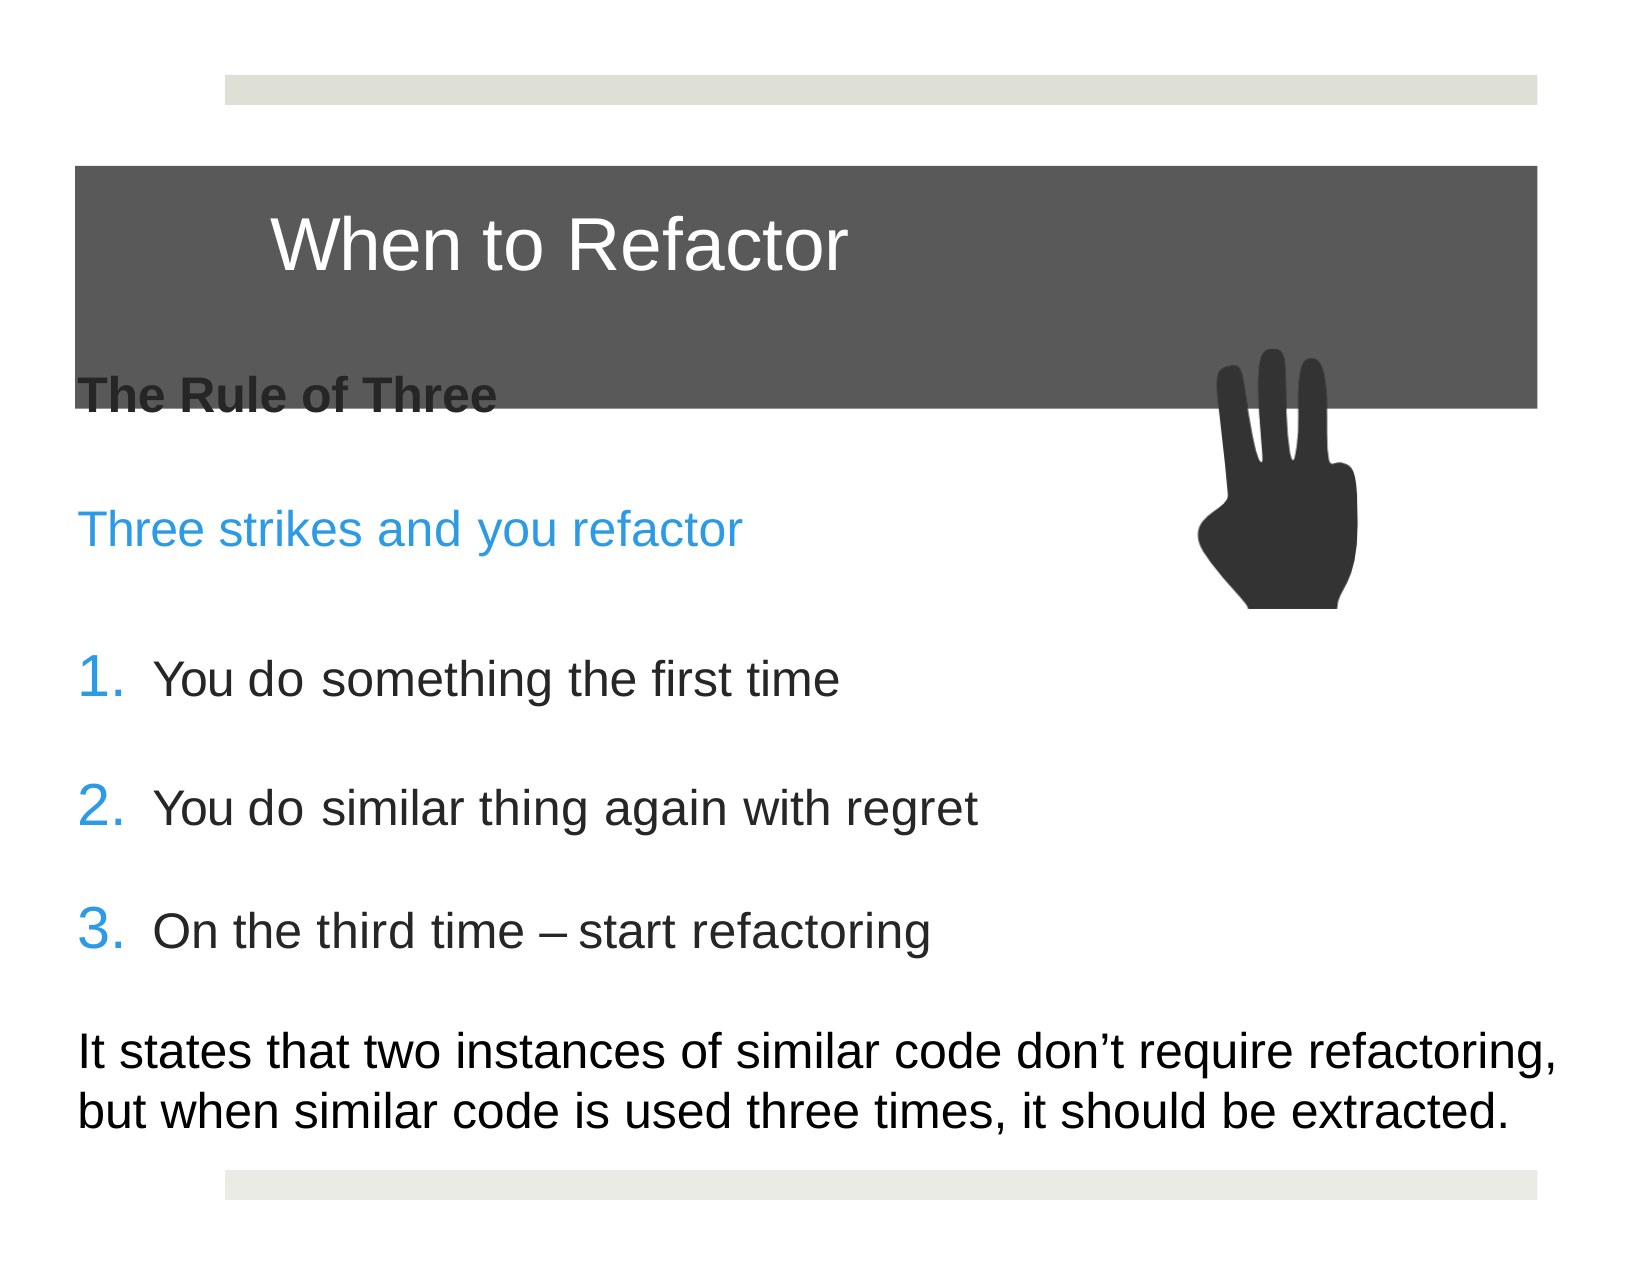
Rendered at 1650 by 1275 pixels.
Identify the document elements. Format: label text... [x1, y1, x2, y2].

title When to Refactor [75, 165, 1538, 360]
text_box The Rule of Three Three strikes and you refactor You do something the first time You do similar thing again with regret On the third time – start refactoring It states that two instances of similar code don’t require refactoring, but when similar code is used three times, it should be extracted. [75, 360, 1575, 1138]
text_box [1136, 348, 1398, 610]
